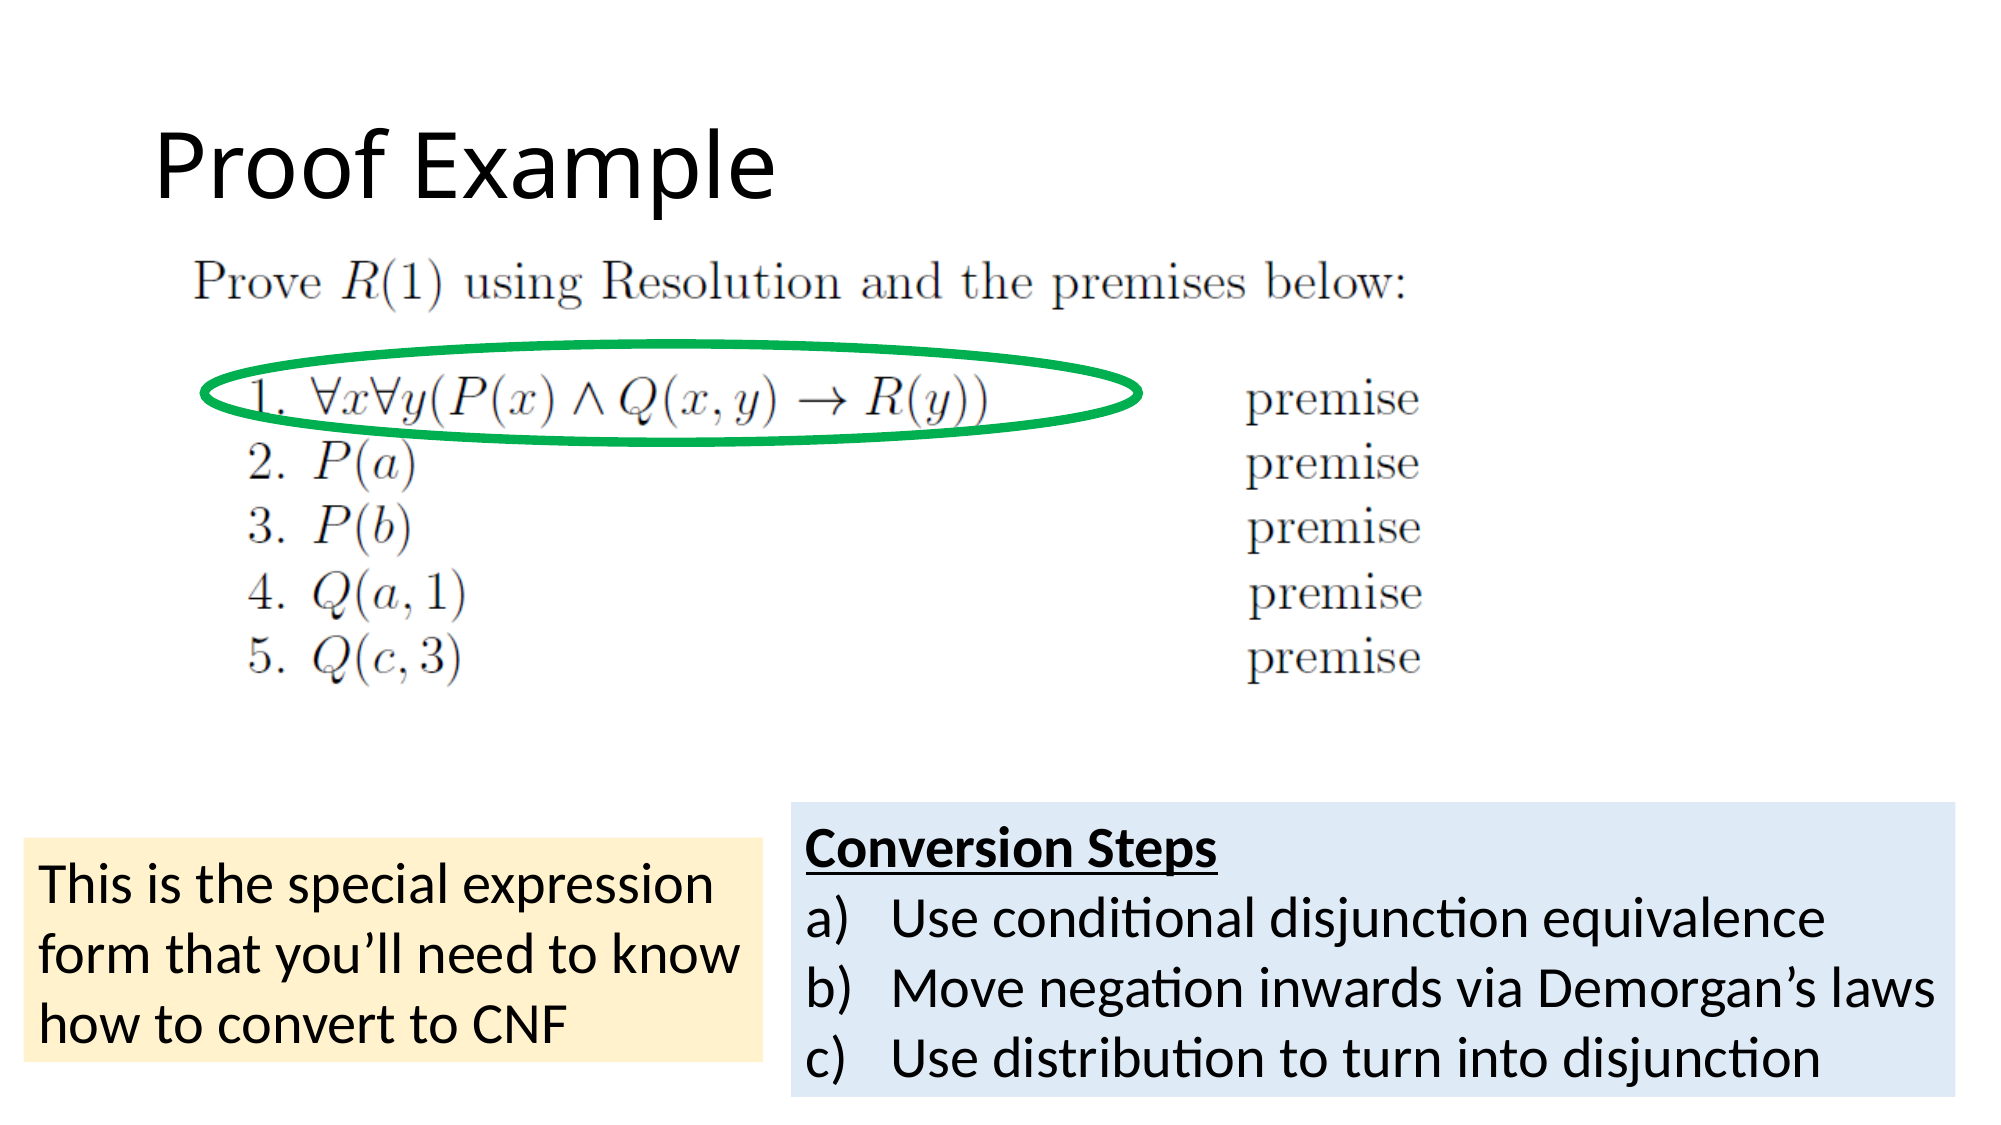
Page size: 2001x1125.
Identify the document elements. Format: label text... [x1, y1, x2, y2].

text_box This is the special expression form that you’ll need to know how to convert to CNF [23, 837, 763, 1063]
title Proof Example [137, 59, 1863, 278]
picture [180, 244, 1442, 692]
text_box Conversion Steps Use conditional disjunction equivalence Move negation inwards via Demorgan’s laws Use distribution to turn into disjunction [791, 802, 1956, 1097]
